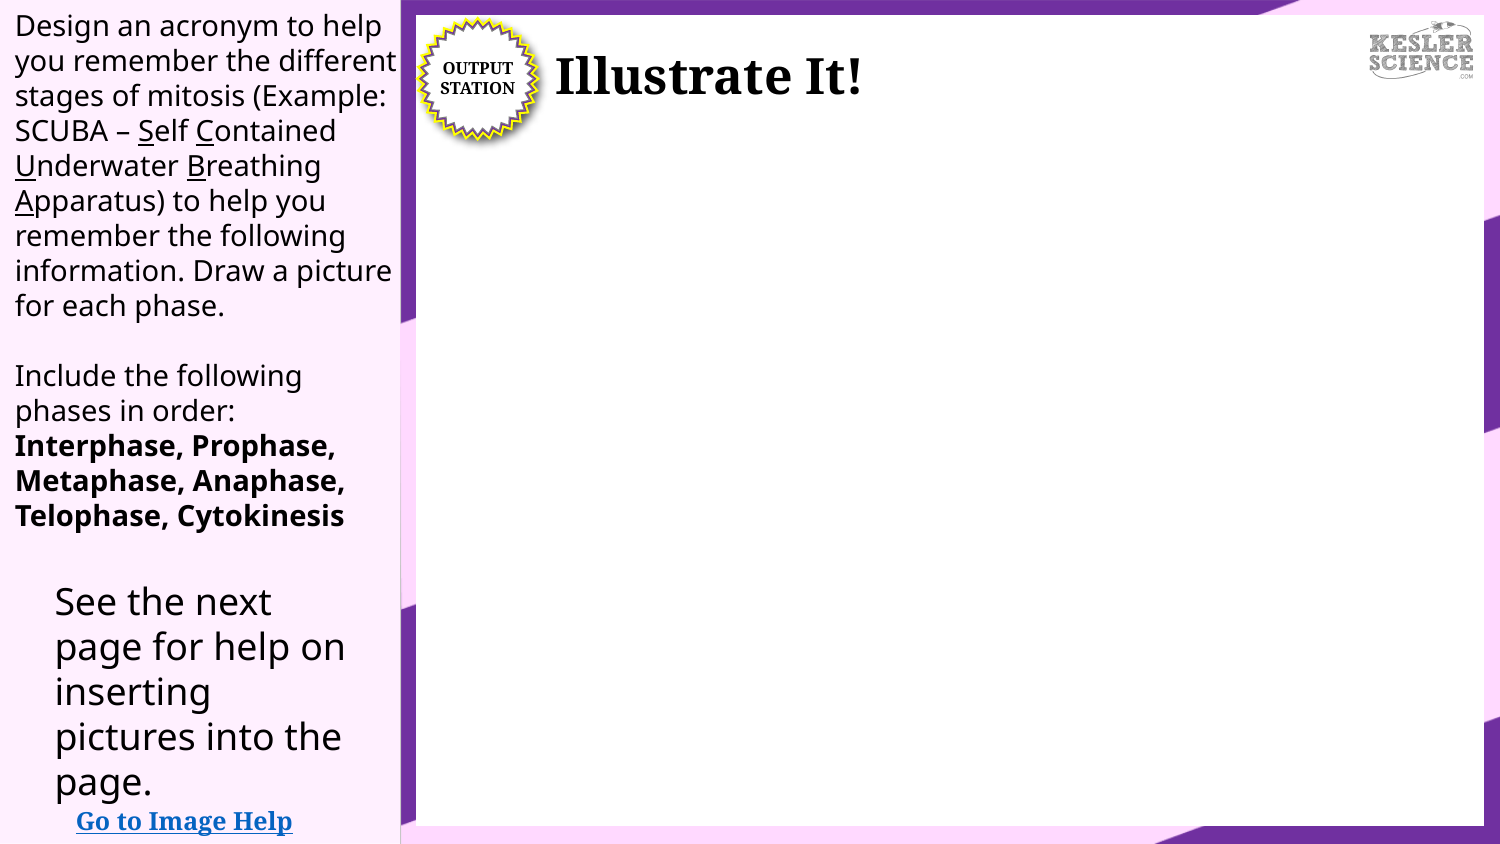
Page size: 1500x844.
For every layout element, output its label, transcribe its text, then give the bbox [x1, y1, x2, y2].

text_box Go to Image Help [22, 798, 346, 844]
picture [400, 0, 1500, 844]
